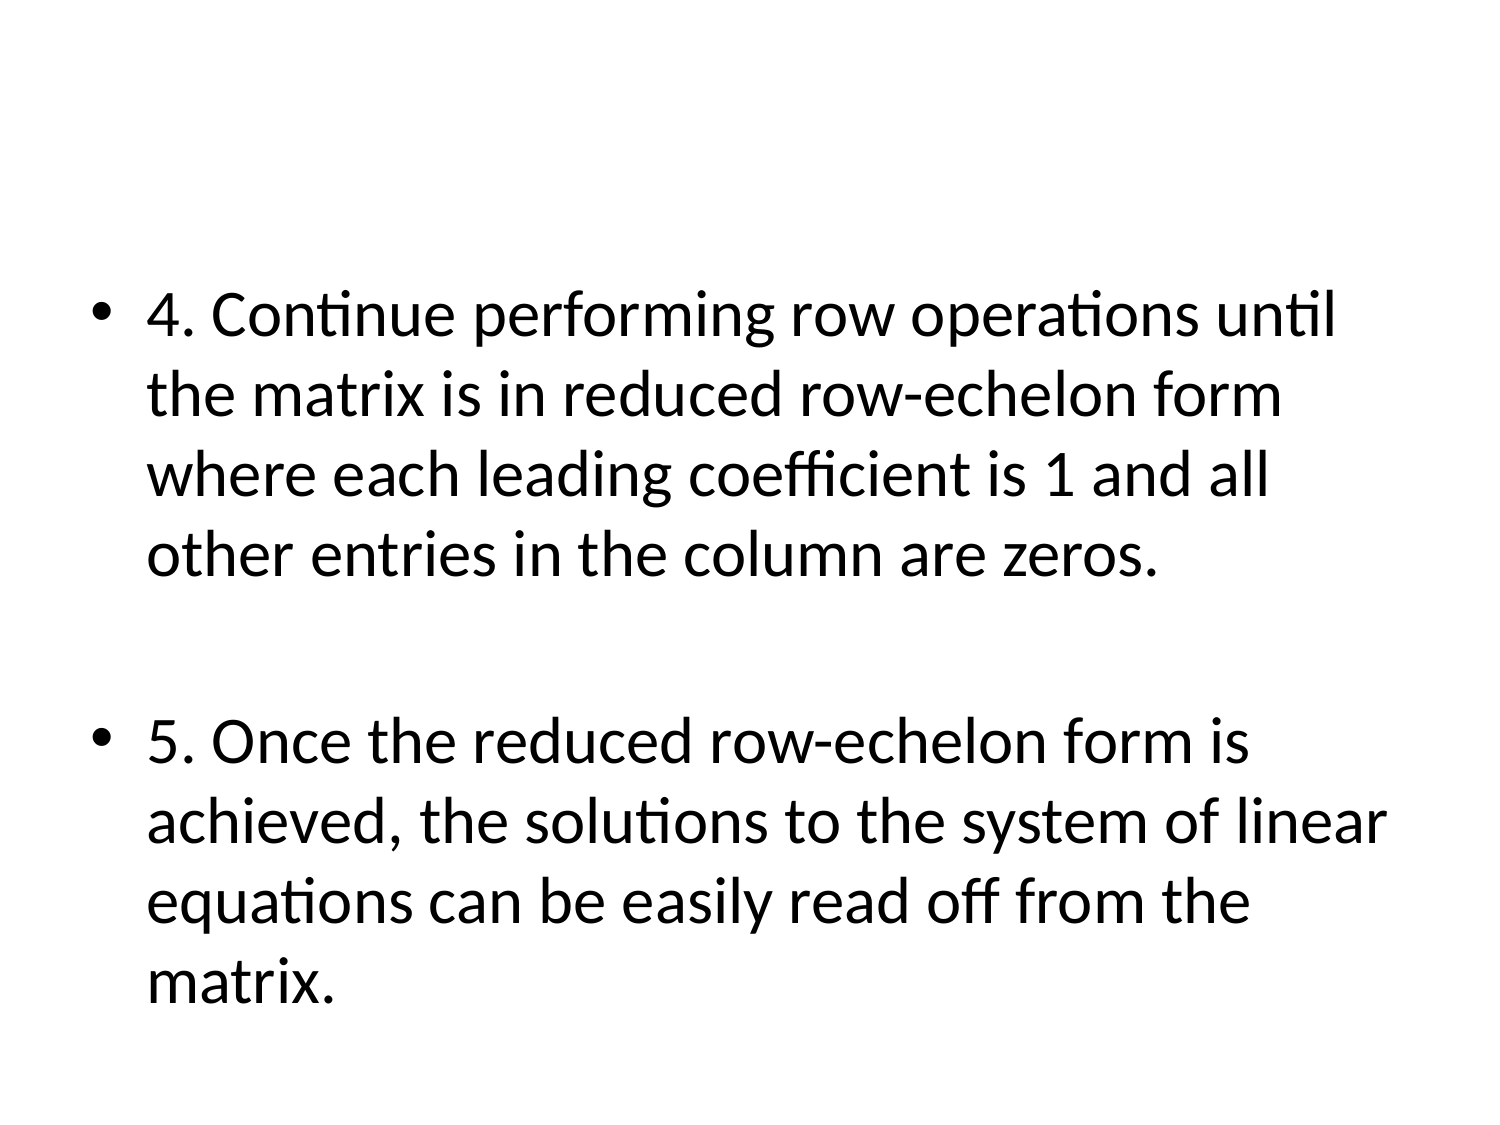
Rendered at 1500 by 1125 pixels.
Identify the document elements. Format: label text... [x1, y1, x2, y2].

list 4. Continue performing row operations until the matrix is in reduced row-echelon form where each leading coefficient is 1 and all other entries in the column are zeros. 5. Once the reduced row-echelon form is achieved, the solutions to the system of linear equations can be easily read off from the matrix. [75, 262, 1425, 1005]
